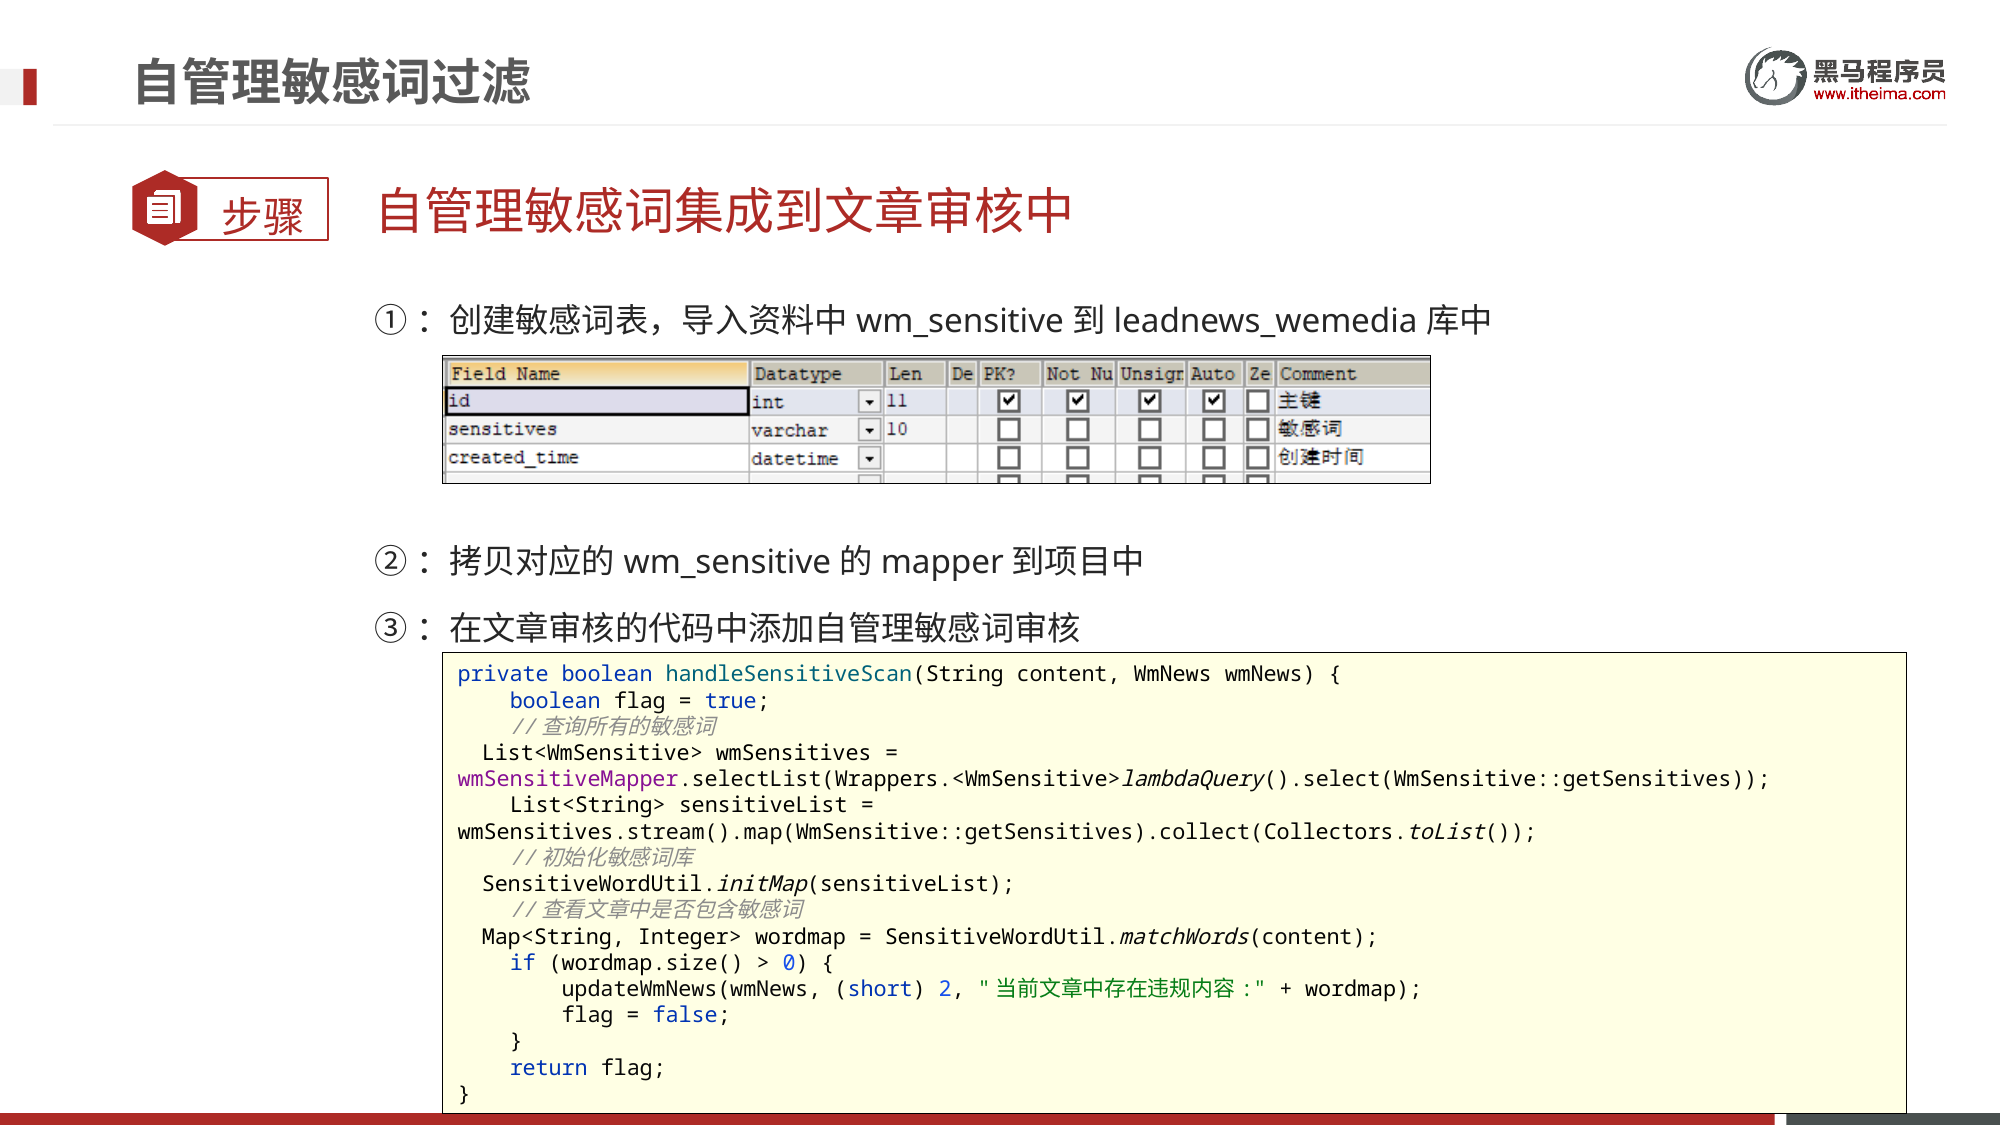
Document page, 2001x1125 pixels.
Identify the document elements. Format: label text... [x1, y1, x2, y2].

text_box private boolean handleSensitiveScan(String content, WmNews wmNews) { boolean flag = true; //查询所有的敏感词 List<WmSensitive> wmSensitives = wmSensitiveMapper.selectList(Wrappers.<WmSensitive>lambdaQuery().select(WmSensitive::getSensitives)); List<String> sensitiveList = wmSensitives.stream().map(WmSensitive::getSensitives).collect(Collectors.toList()); //初始化敏感词库 SensitiveWordUtil.initMap(sensitiveList); //查看文章中是否包含敏感词 Map<String, Integer> wordmap = SensitiveWordUtil.matchWords(content); if (wordmap.size() > 0) { updateWmNews(wmNews, (short) 2, "当前文章中存在违规内容:" + wordmap); flag = false; } return flag; } [442, 652, 1907, 1114]
title 自管理敏感词过滤 [116, 38, 1556, 124]
picture [1744, 46, 1946, 106]
picture [442, 354, 1431, 484]
list ①：创建敏感词表，导入资料中wm_sensitive到leadnews_wemedia库中 [360, 271, 1872, 357]
picture [147, 190, 181, 224]
list 自管理敏感词集成到文章审核中 [360, 166, 1872, 252]
text_box ②：拷贝对应的wm_sensitive的mapper到项目中 ③：在文章审核的代码中添加自管理敏感词审核 [360, 513, 1872, 681]
